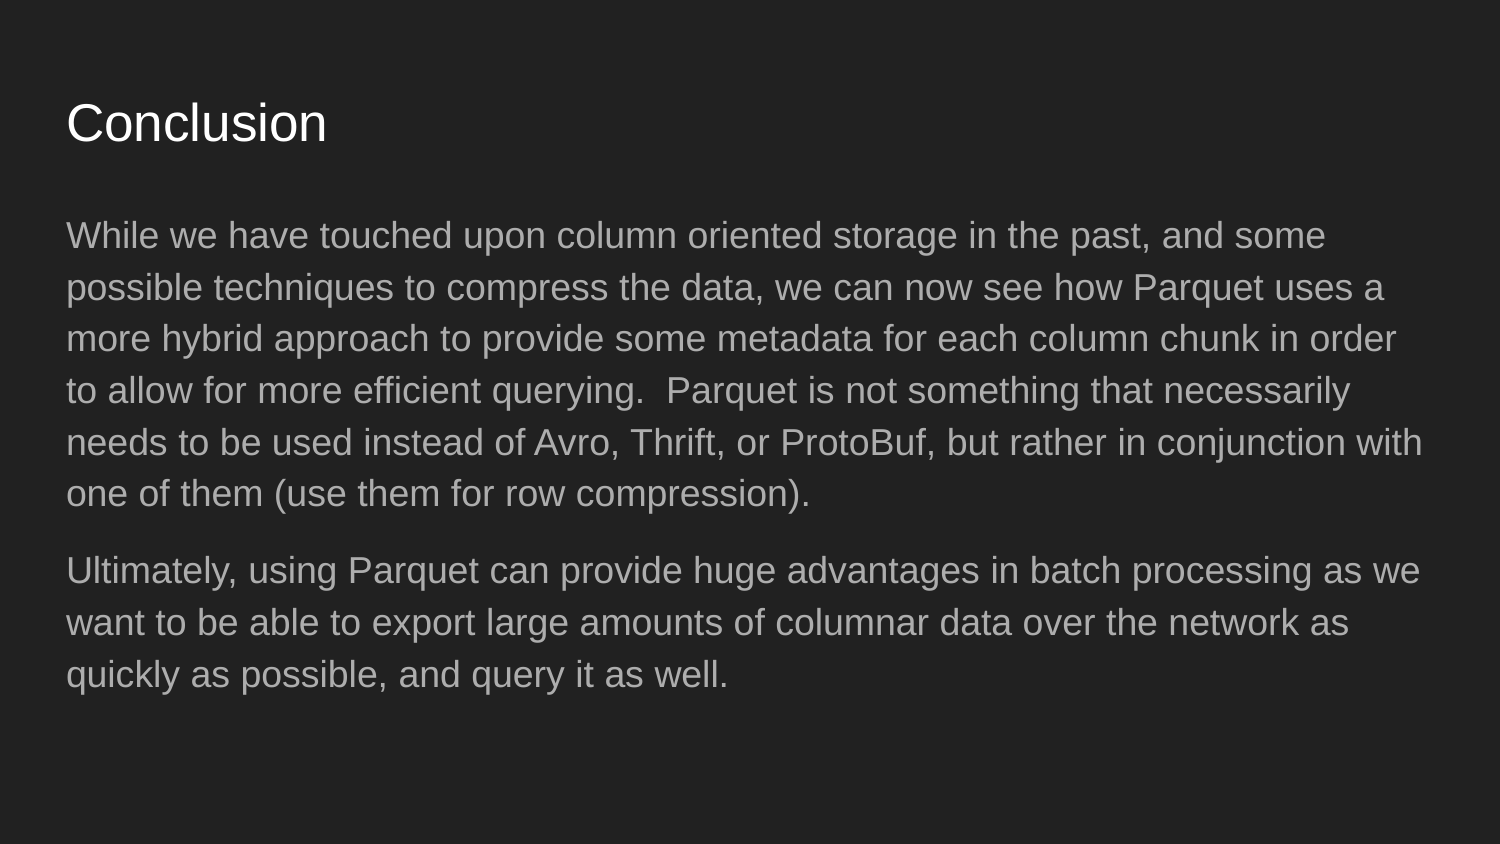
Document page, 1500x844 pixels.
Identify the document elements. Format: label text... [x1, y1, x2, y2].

list While we have touched upon column oriented storage in the past, and some possible techniques to compress the data, we can now see how Parquet uses a more hybrid approach to provide some metadata for each column chunk in order to allow for more efficient querying. Parquet is not something that necessarily needs to be used instead of Avro, Thrift, or ProtoBuf, but rather in conjunction with one of them (use them for row compression). Ultimately, using Parquet can provide huge advantages in batch processing as we want to be able to export large amounts of columnar data over the network as quickly as possible, and query it as well. [51, 189, 1449, 750]
title Conclusion [51, 72, 1449, 167]
